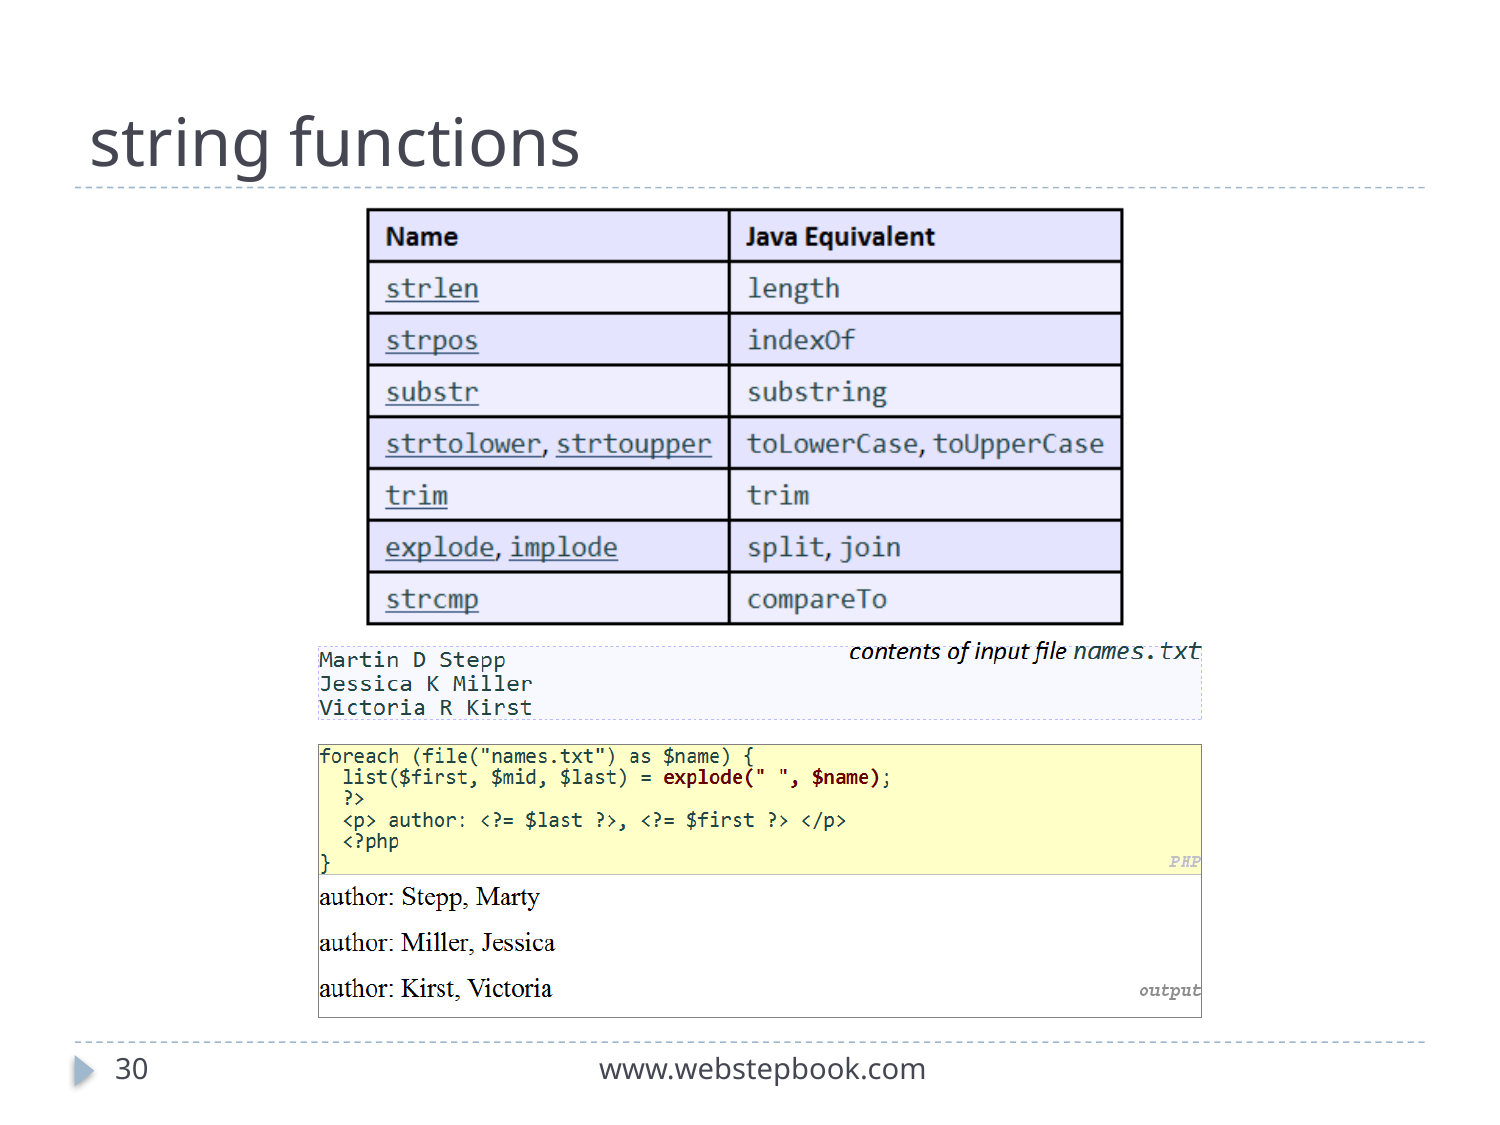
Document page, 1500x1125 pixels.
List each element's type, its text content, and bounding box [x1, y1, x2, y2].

title string functions [75, 24, 1425, 188]
picture [312, 637, 1209, 1027]
footer www.webstepbook.com [475, 1042, 1051, 1103]
slide_number 30 [100, 1042, 426, 1103]
picture [362, 199, 1130, 635]
